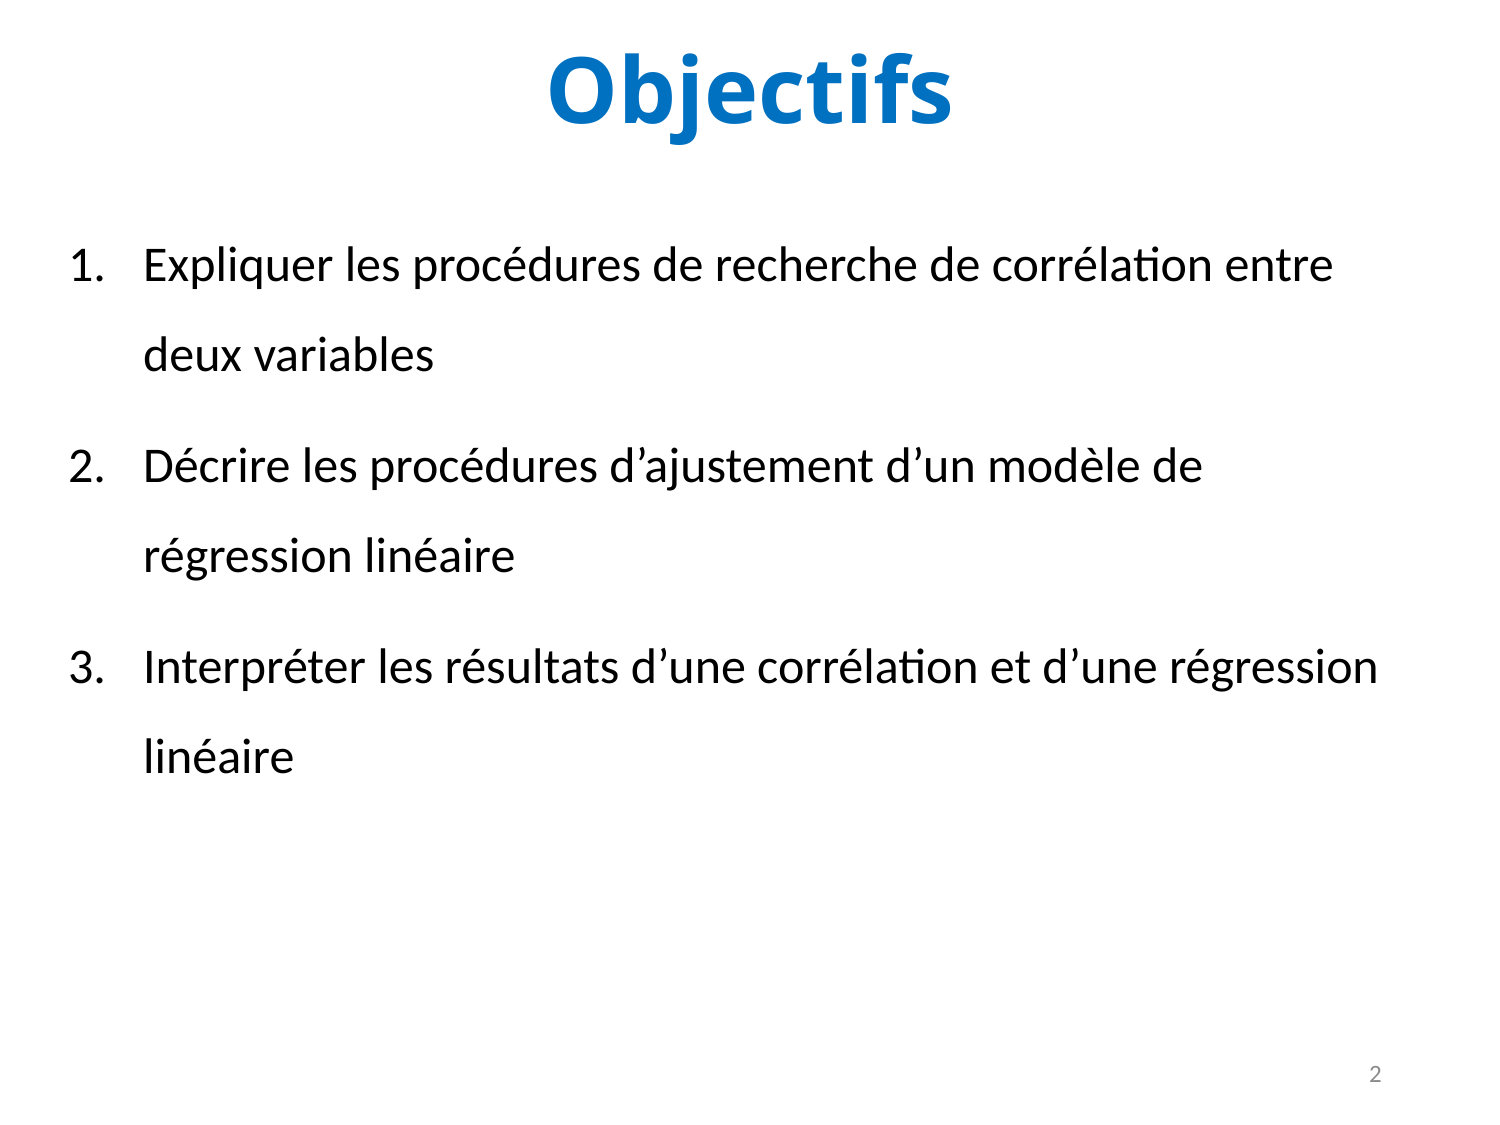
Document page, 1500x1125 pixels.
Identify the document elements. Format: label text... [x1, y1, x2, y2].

list Expliquer les procédures de recherche de corrélation entre deux variables Décrire les procédures d’ajustement d’un modèle de régression linéaire Interpréter les résultats d’une corrélation et d’une régression linéaire [53, 194, 1404, 875]
title Objectifs [75, 0, 1425, 188]
slide_number 2 [1059, 1042, 1397, 1103]
